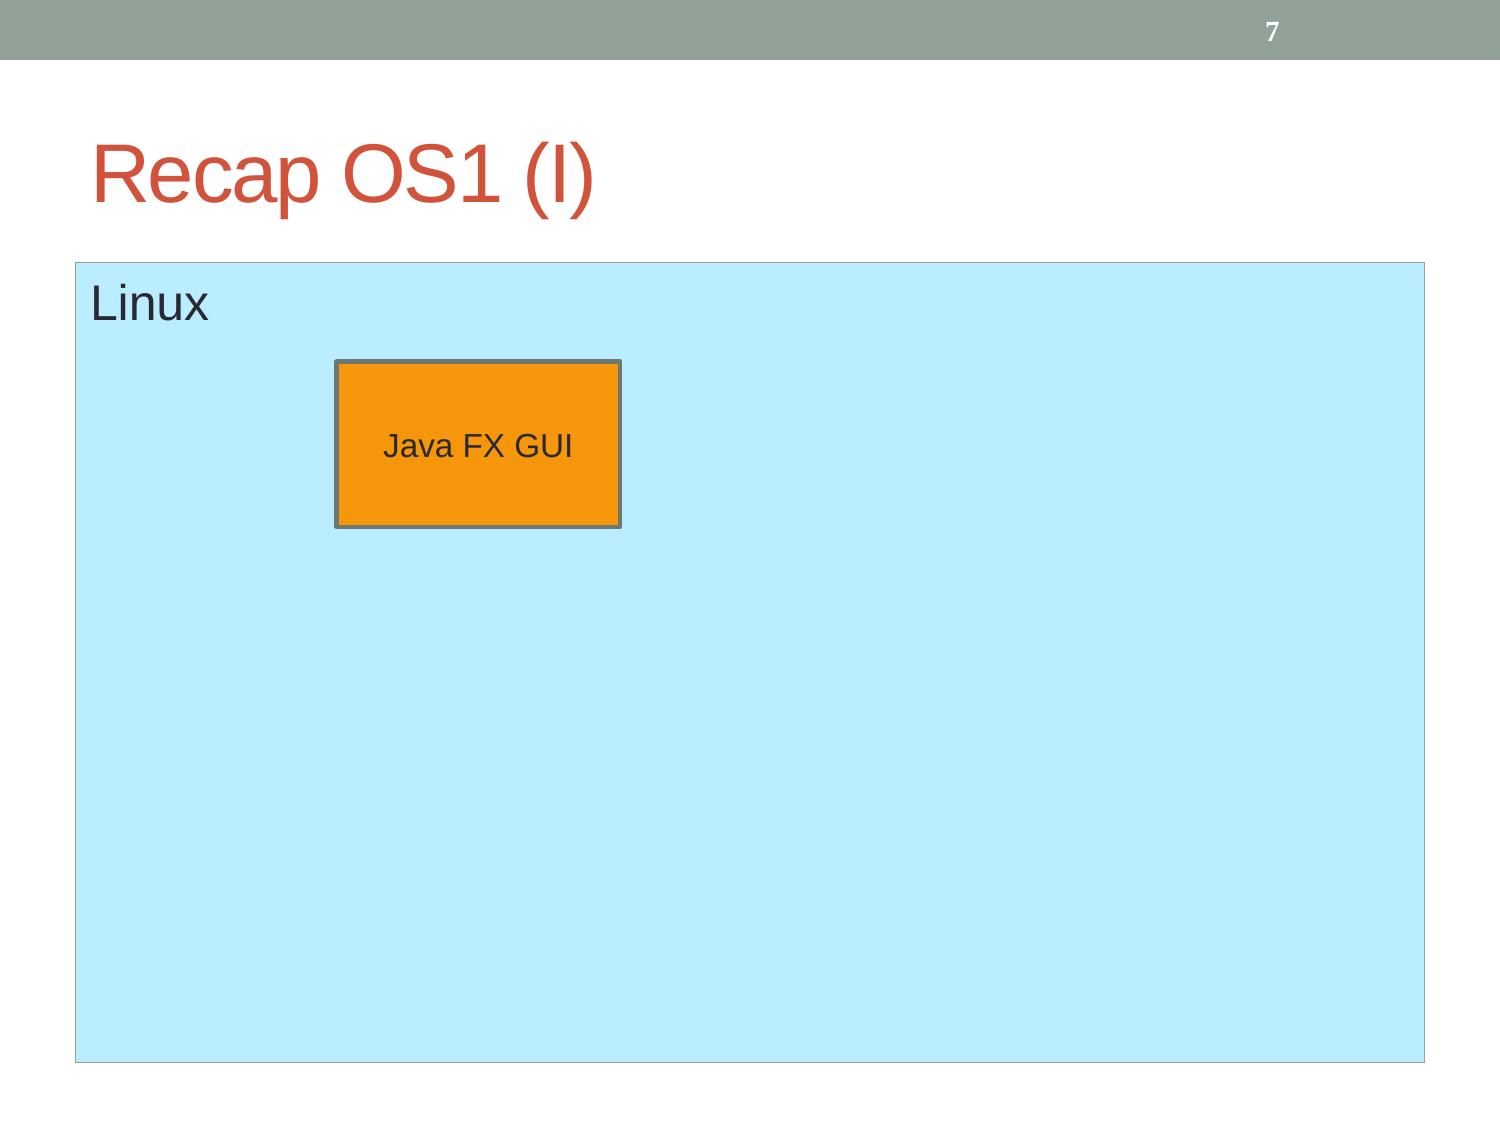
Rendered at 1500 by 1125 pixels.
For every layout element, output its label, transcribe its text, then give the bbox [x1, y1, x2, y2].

slide_number 7 [1250, 3, 1425, 57]
title Recap OS1 (I) [75, 87, 1425, 250]
list Linux [75, 262, 1425, 1063]
text_box Java FX GUI [334, 359, 622, 529]
